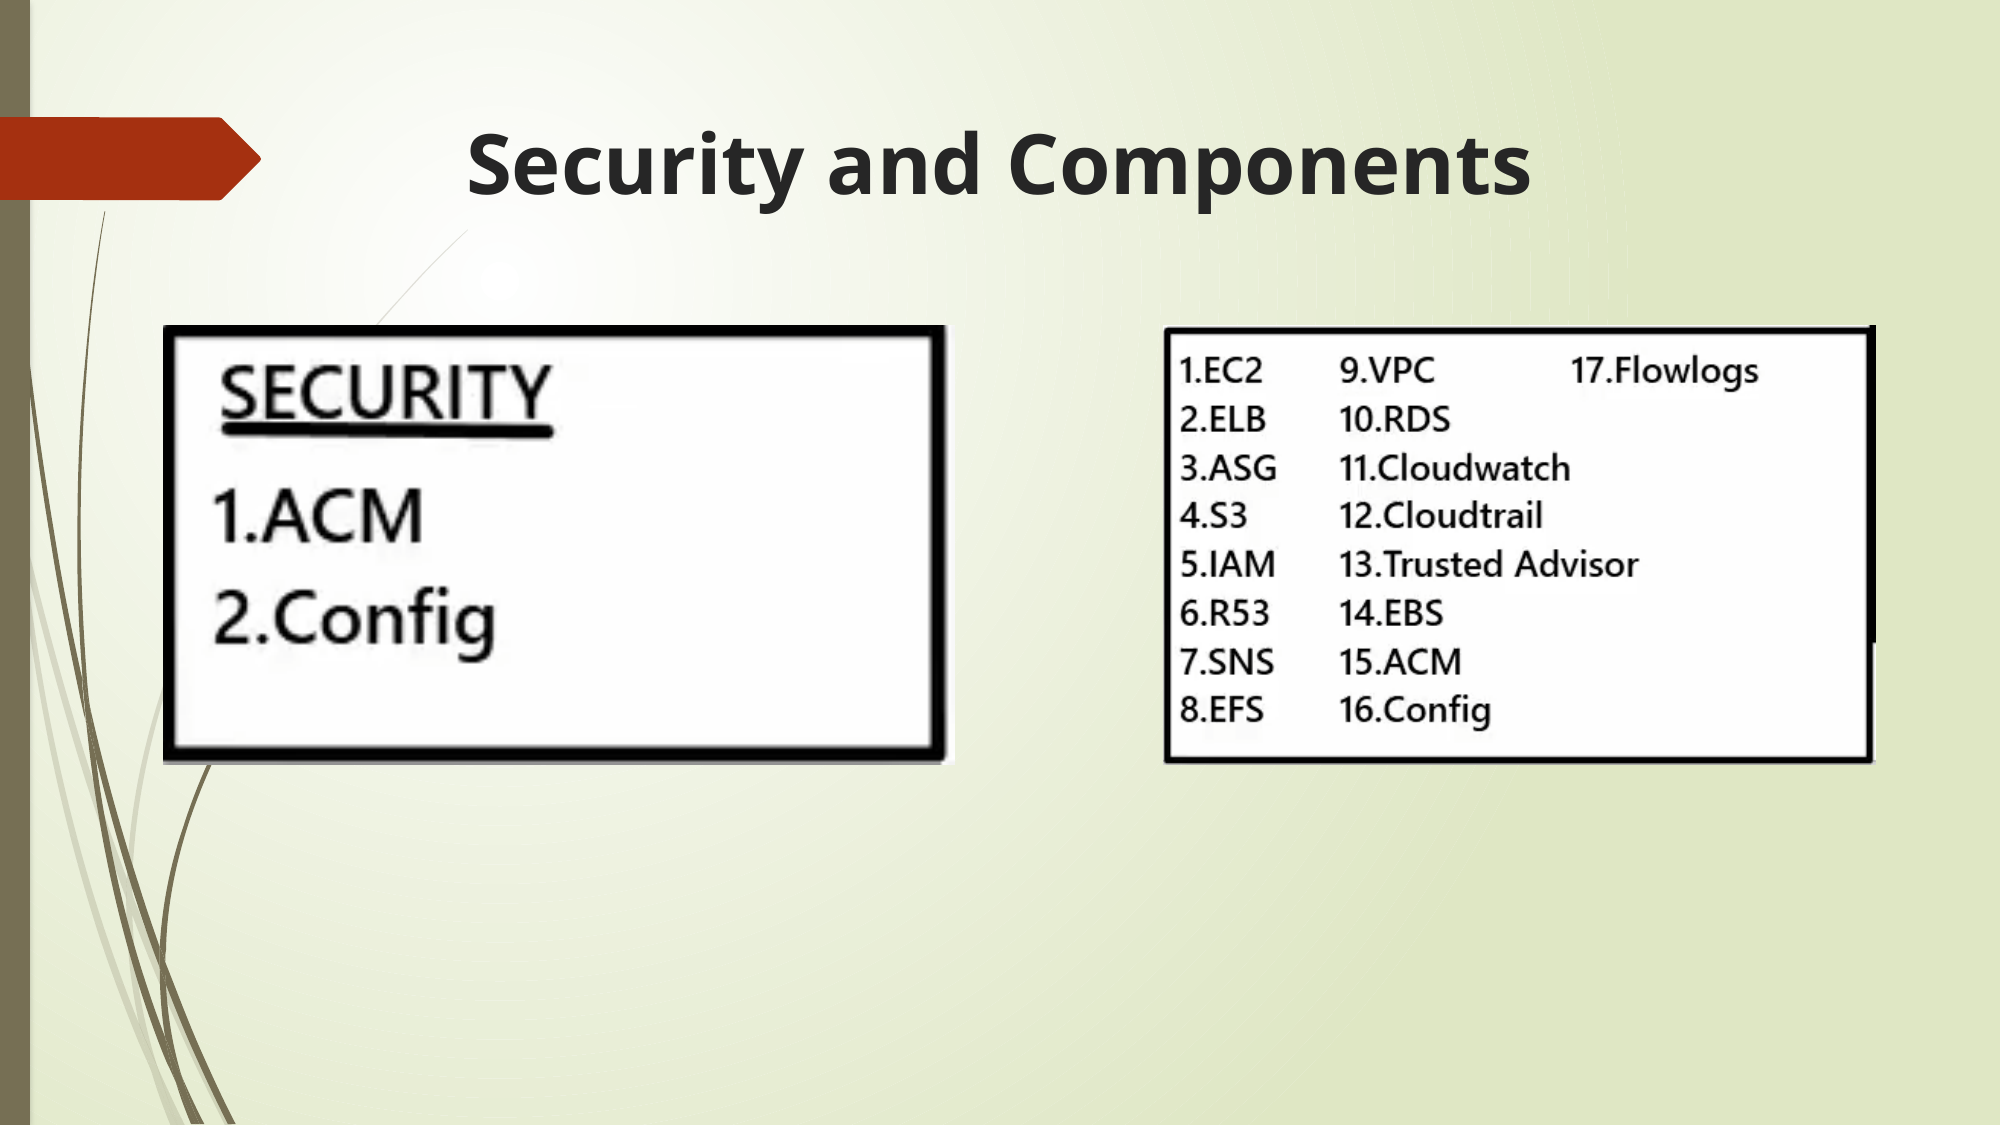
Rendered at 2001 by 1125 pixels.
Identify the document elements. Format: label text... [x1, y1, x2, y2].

picture [1163, 325, 1876, 765]
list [162, 325, 955, 765]
title Security and Components [269, 103, 1731, 315]
